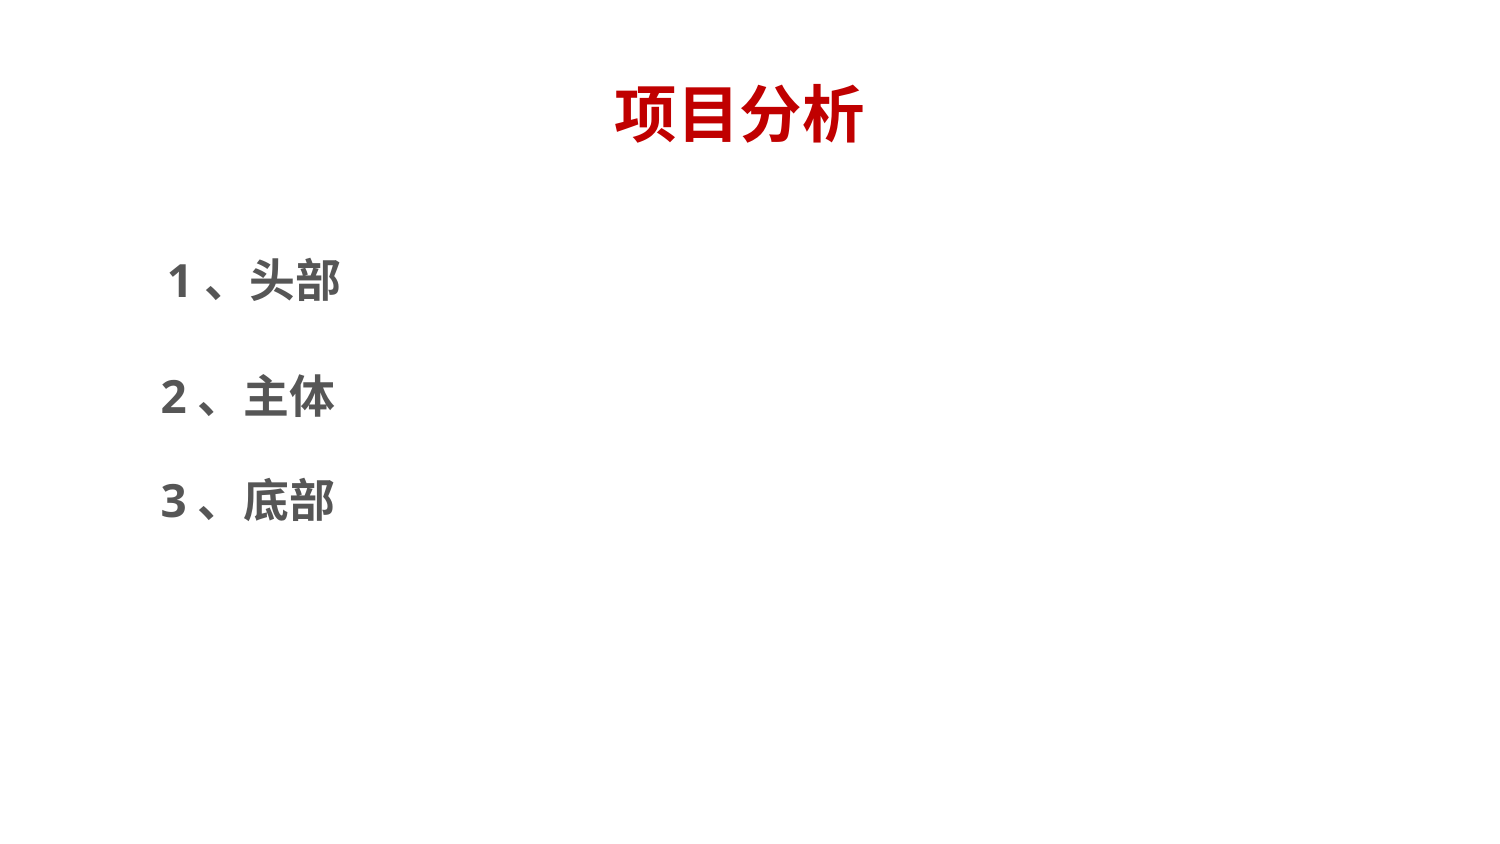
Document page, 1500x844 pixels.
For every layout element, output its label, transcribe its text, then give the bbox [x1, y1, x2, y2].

text_box 1、头部 2、主体 3、底部 [160, 247, 342, 535]
text_box 项目分析 [614, 68, 865, 158]
